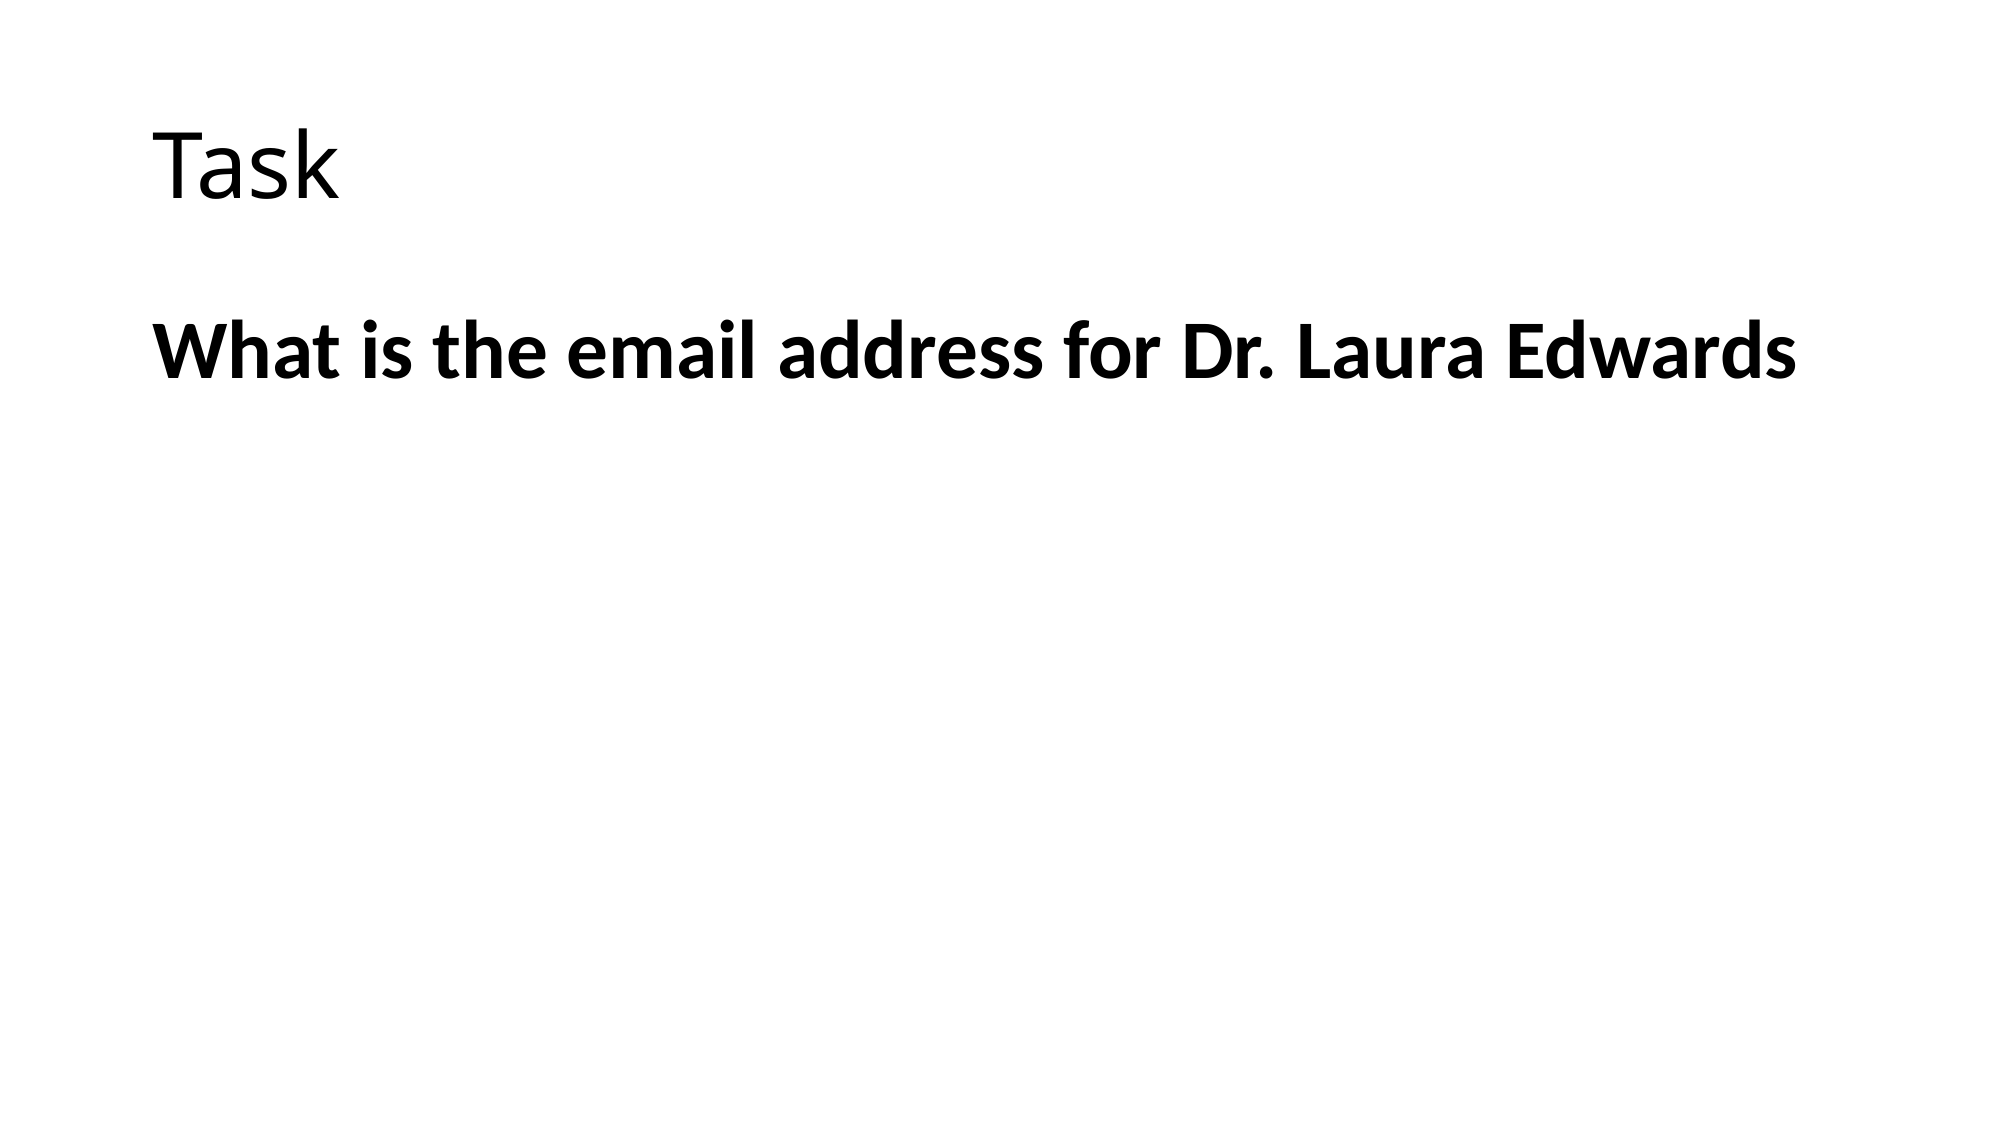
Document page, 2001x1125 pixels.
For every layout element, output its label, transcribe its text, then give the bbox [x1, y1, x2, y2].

list What is the email address for Dr. Laura Edwards [137, 299, 1863, 1014]
title Task [137, 59, 1863, 278]
